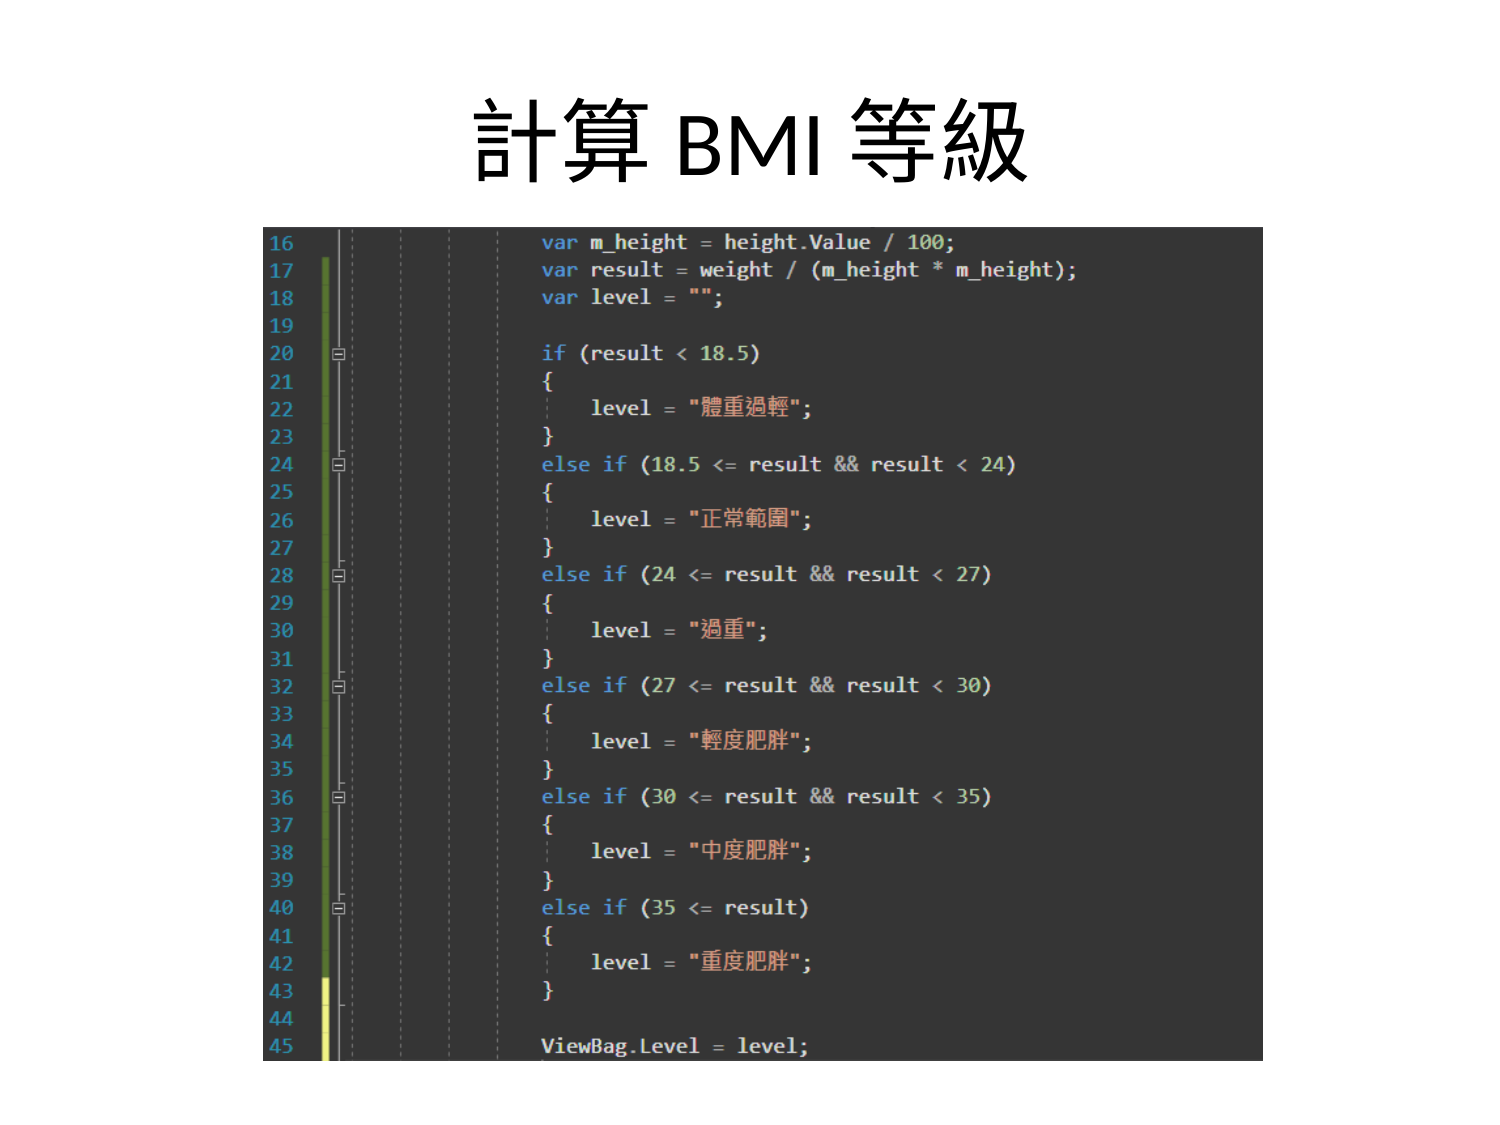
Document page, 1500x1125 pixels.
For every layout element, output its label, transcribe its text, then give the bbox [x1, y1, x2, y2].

picture [262, 226, 1264, 1062]
title 計算BMI等級 [75, 45, 1425, 233]
